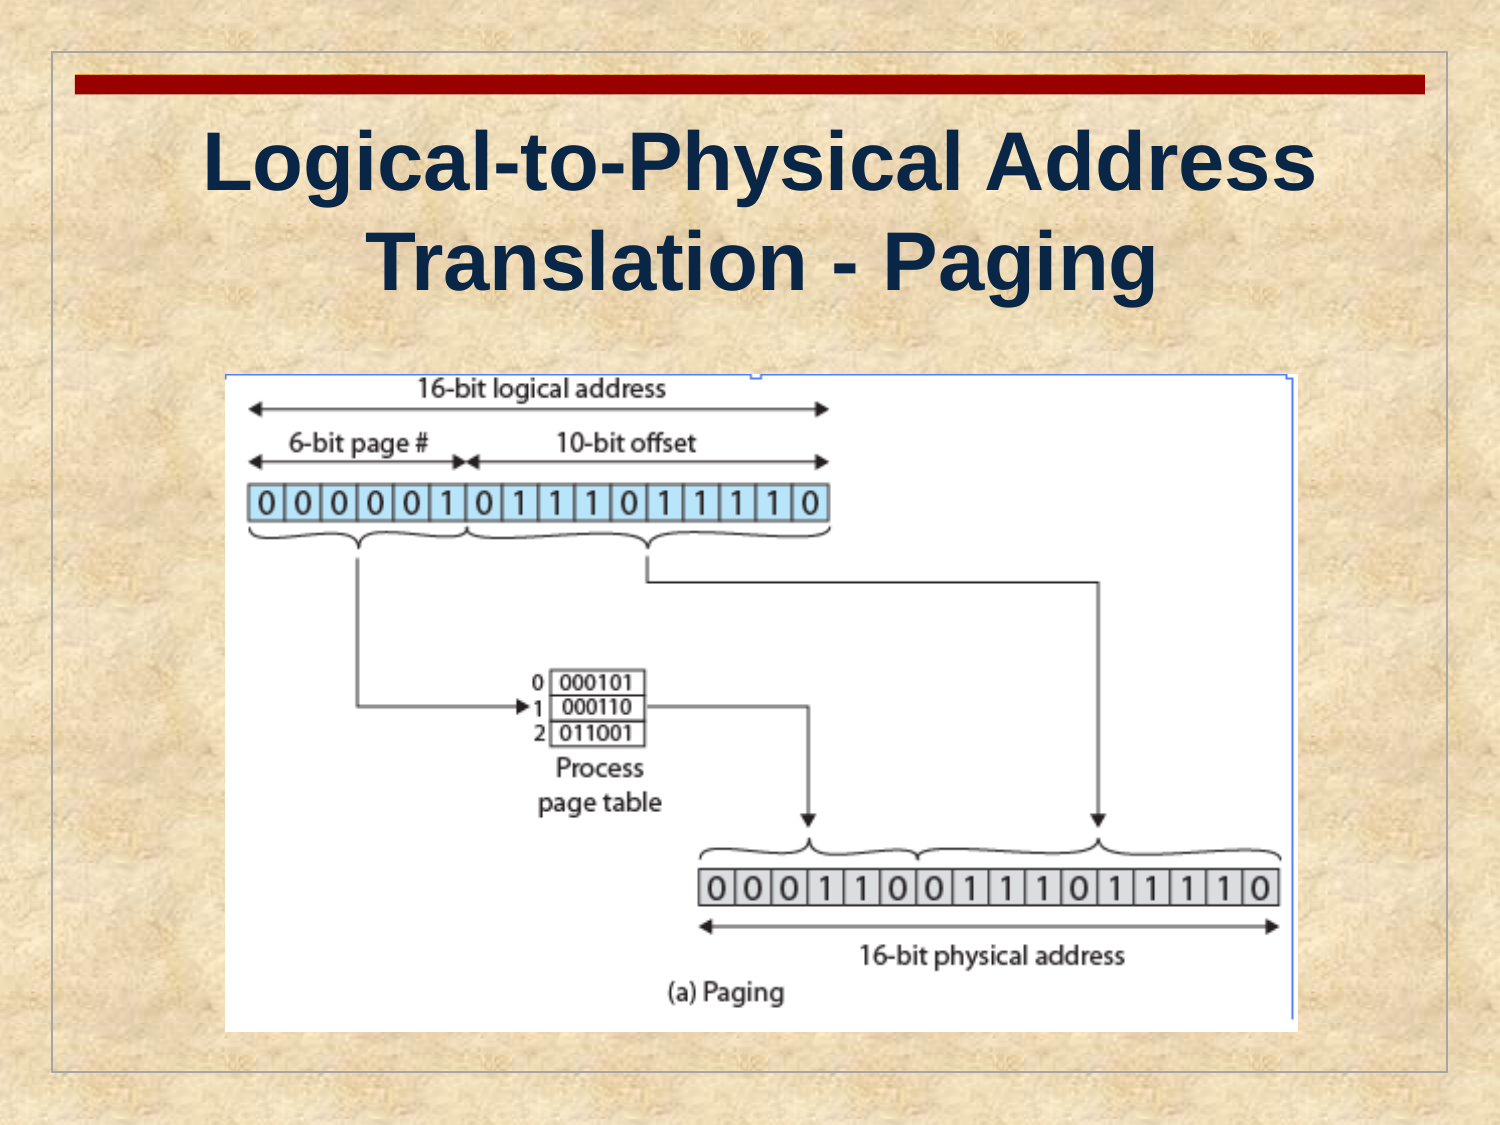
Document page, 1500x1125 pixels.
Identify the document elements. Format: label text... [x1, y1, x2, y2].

text_box Logical-to-Physical Address Translation - Paging [187, 99, 1347, 315]
picture [0, 0, 1500, 1125]
